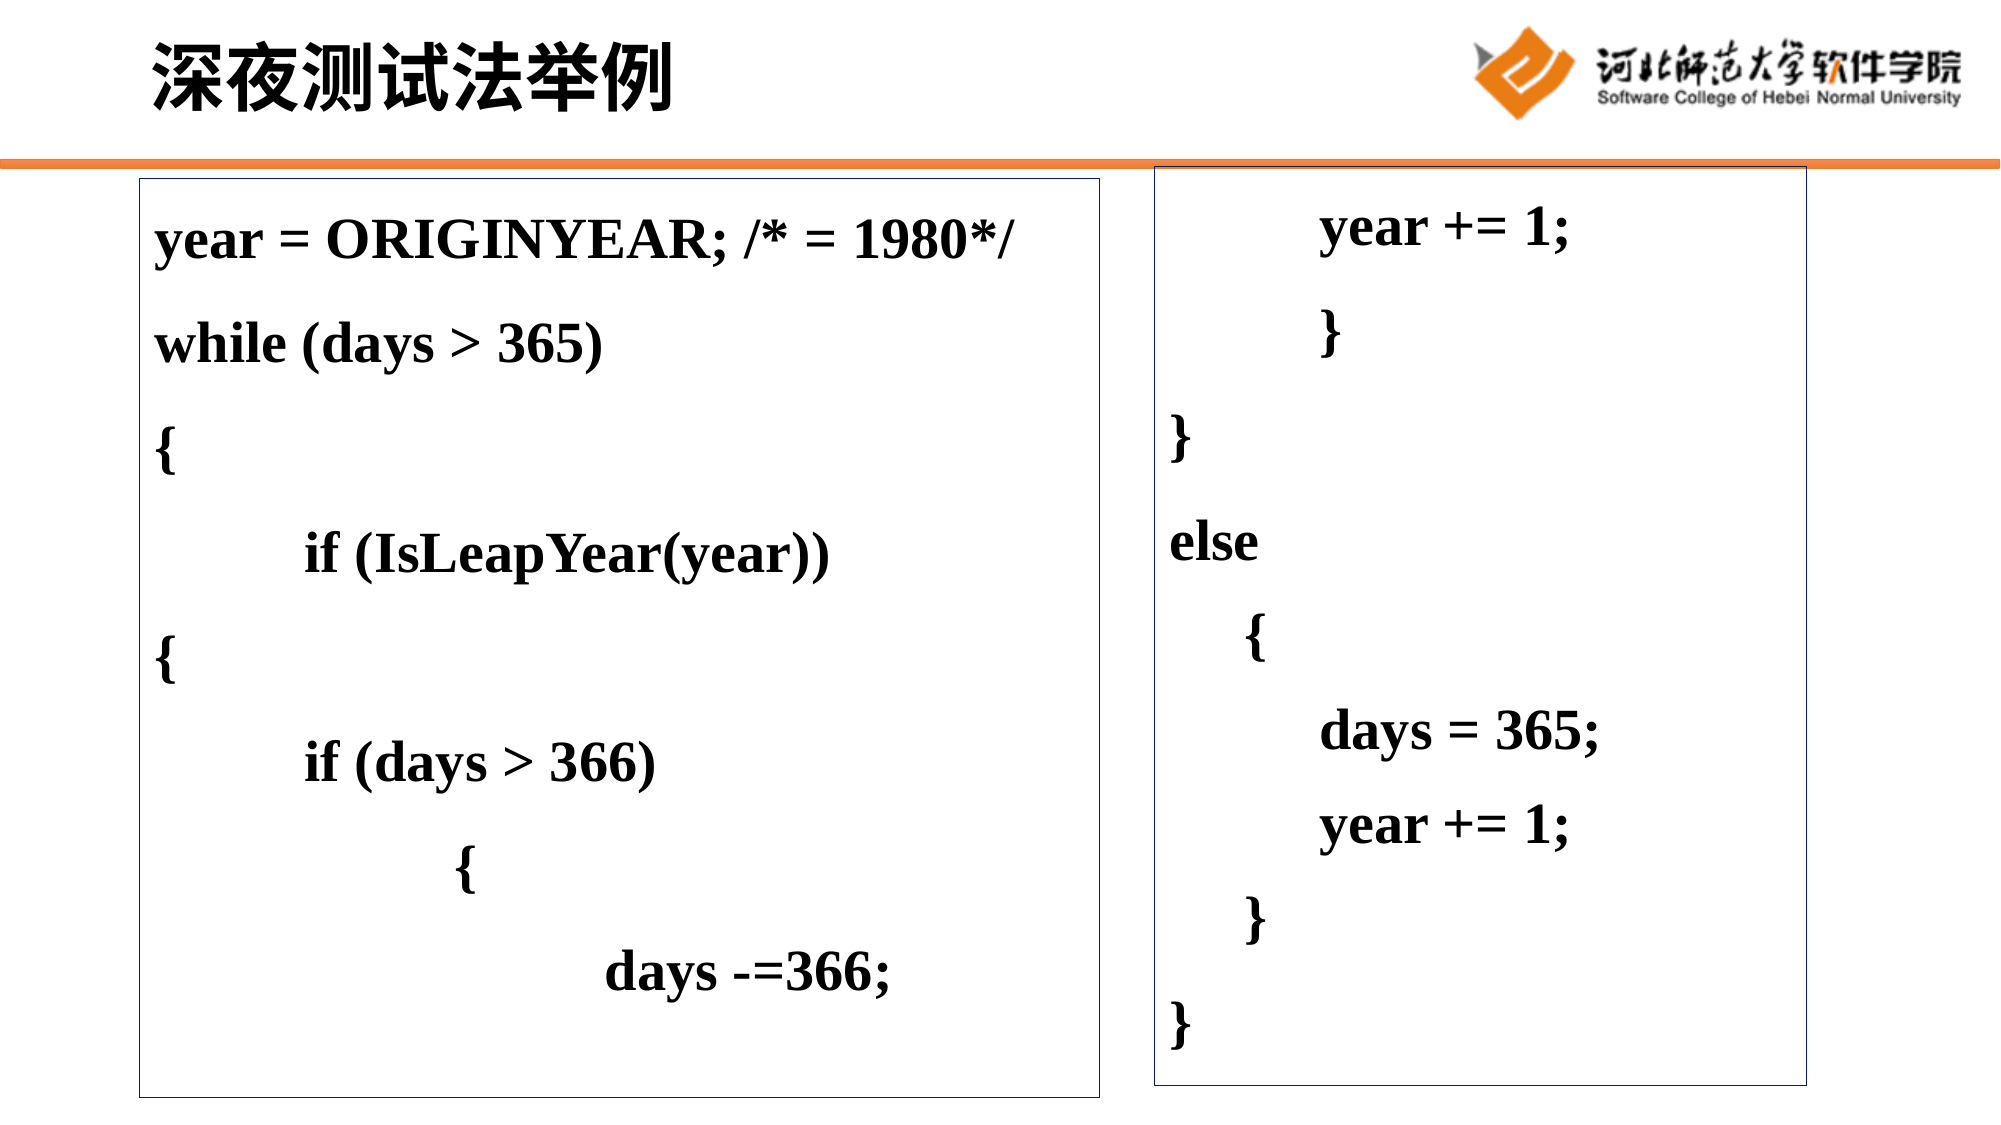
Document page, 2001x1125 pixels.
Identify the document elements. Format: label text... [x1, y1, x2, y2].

picture [1861, 18, 1988, 126]
text_box year += 1; } } else { days = 365; year += 1; } } [1154, 166, 1807, 1086]
list year = ORIGINYEAR; /* = 1980*/ while (days > 365) { if (IsLeapYear(year)) { if (days > 366) { days -=366; [139, 178, 1100, 1098]
title 深夜测试法举例 [135, 8, 1861, 155]
